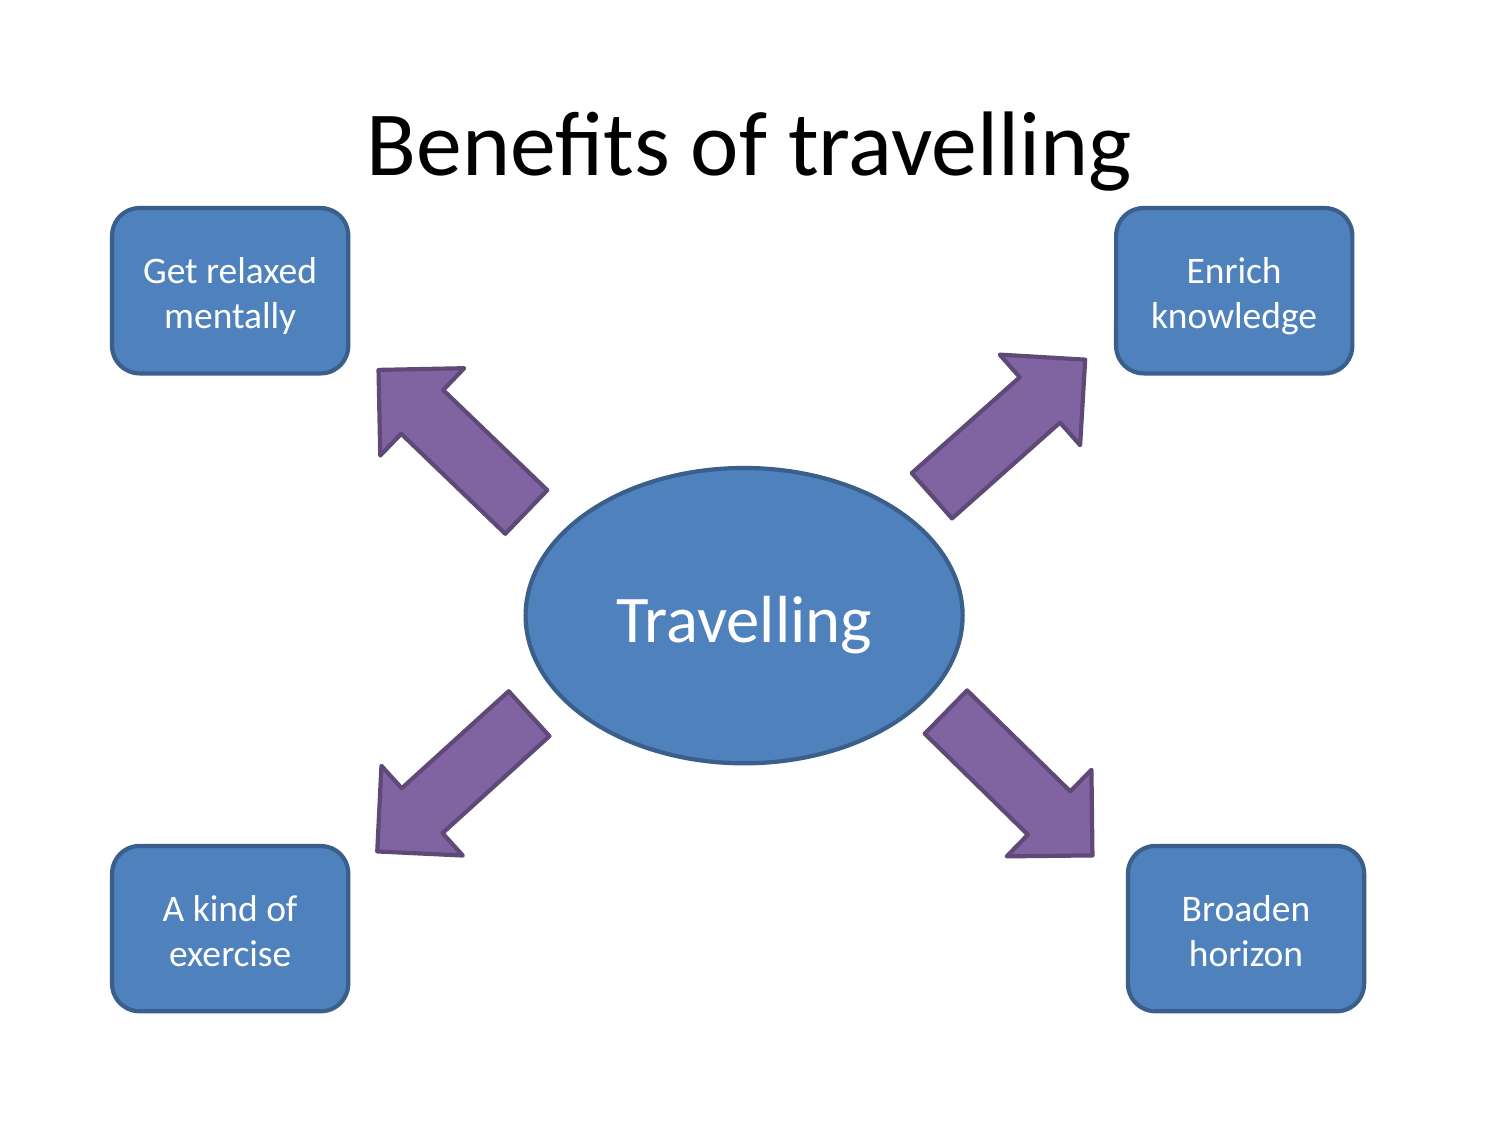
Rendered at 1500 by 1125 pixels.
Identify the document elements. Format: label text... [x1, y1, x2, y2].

title Benefits of travelling [75, 45, 1425, 233]
text_box [909, 352, 1088, 521]
text_box A kind of exercise [109, 843, 351, 1014]
text_box Get relaxed mentally [109, 205, 351, 376]
text_box Travelling [523, 465, 965, 766]
text_box [922, 688, 1095, 859]
text_box Broaden horizon [1125, 843, 1367, 1014]
text_box [375, 689, 552, 858]
text_box [376, 366, 550, 536]
text_box Enrich knowledge [1113, 205, 1355, 376]
